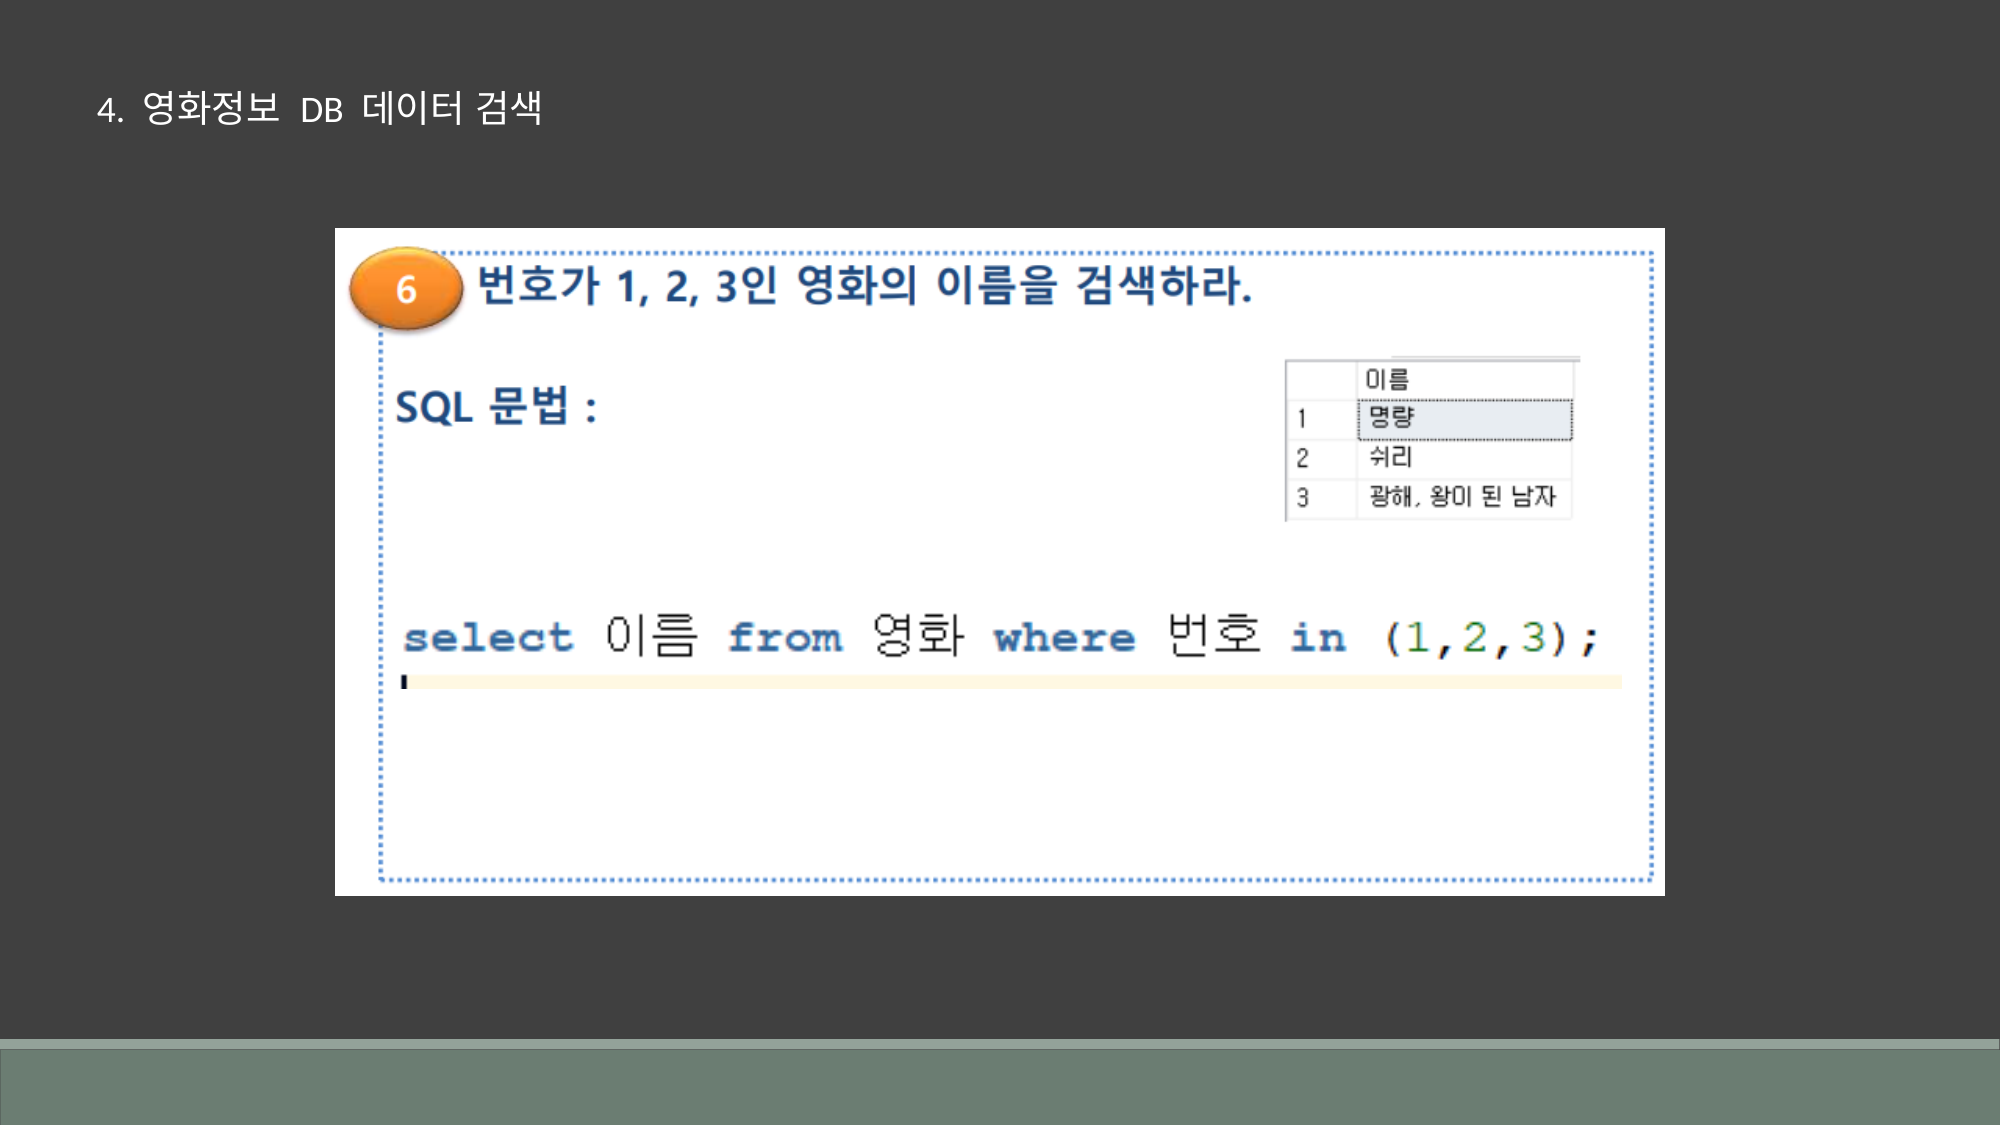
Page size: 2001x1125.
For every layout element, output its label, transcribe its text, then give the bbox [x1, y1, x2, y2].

picture [334, 228, 1666, 897]
text_box 4. 영화정보 DB 데이터 검색 [82, 77, 777, 138]
